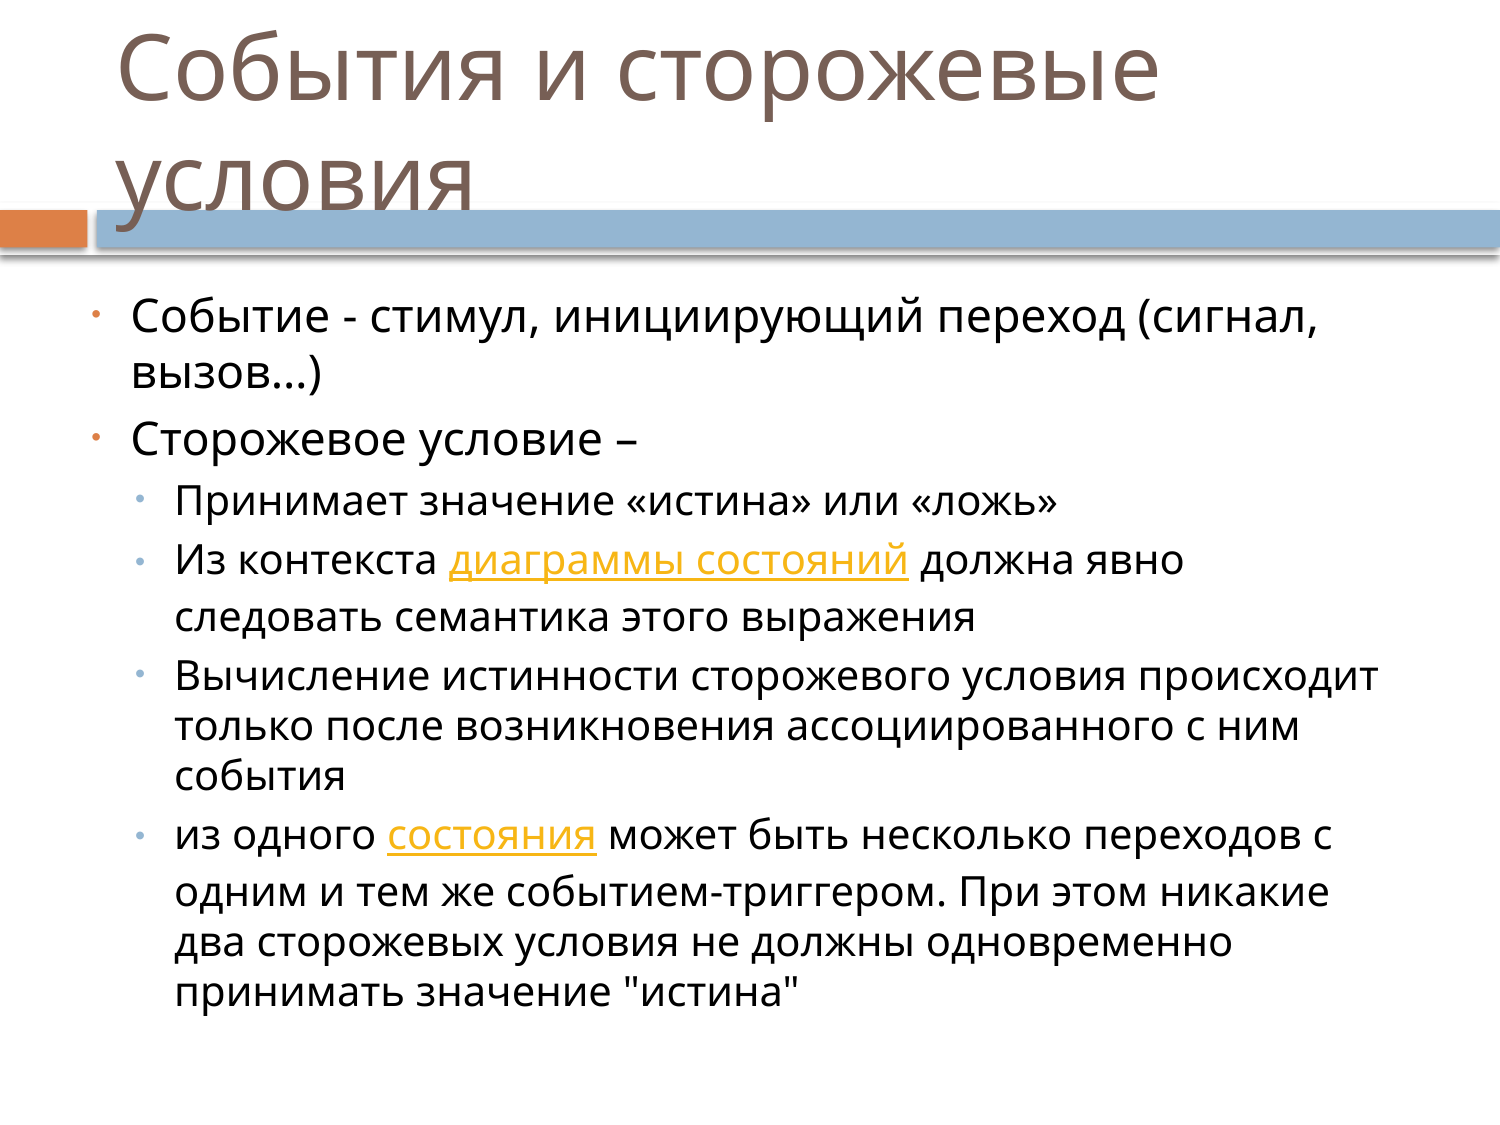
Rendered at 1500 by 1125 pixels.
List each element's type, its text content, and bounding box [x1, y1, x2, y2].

list Событие - стимул, инициирующий переход (сигнал, вызов…) Сторожевое условие – Принимает значение «истина» или «ложь» Из контекста диаграммы состояний должна явно следовать семантика этого выражения Вычисление истинности сторожевого условия происходит только после возникновения ассоциированного с ним события из одного состояния может быть несколько переходов с одним и тем же событием-триггером. При этом никакие два сторожевых условия не должны одновременно принимать значение "истина" [76, 278, 1420, 1024]
title События и сторожевые условия [100, 37, 1438, 200]
